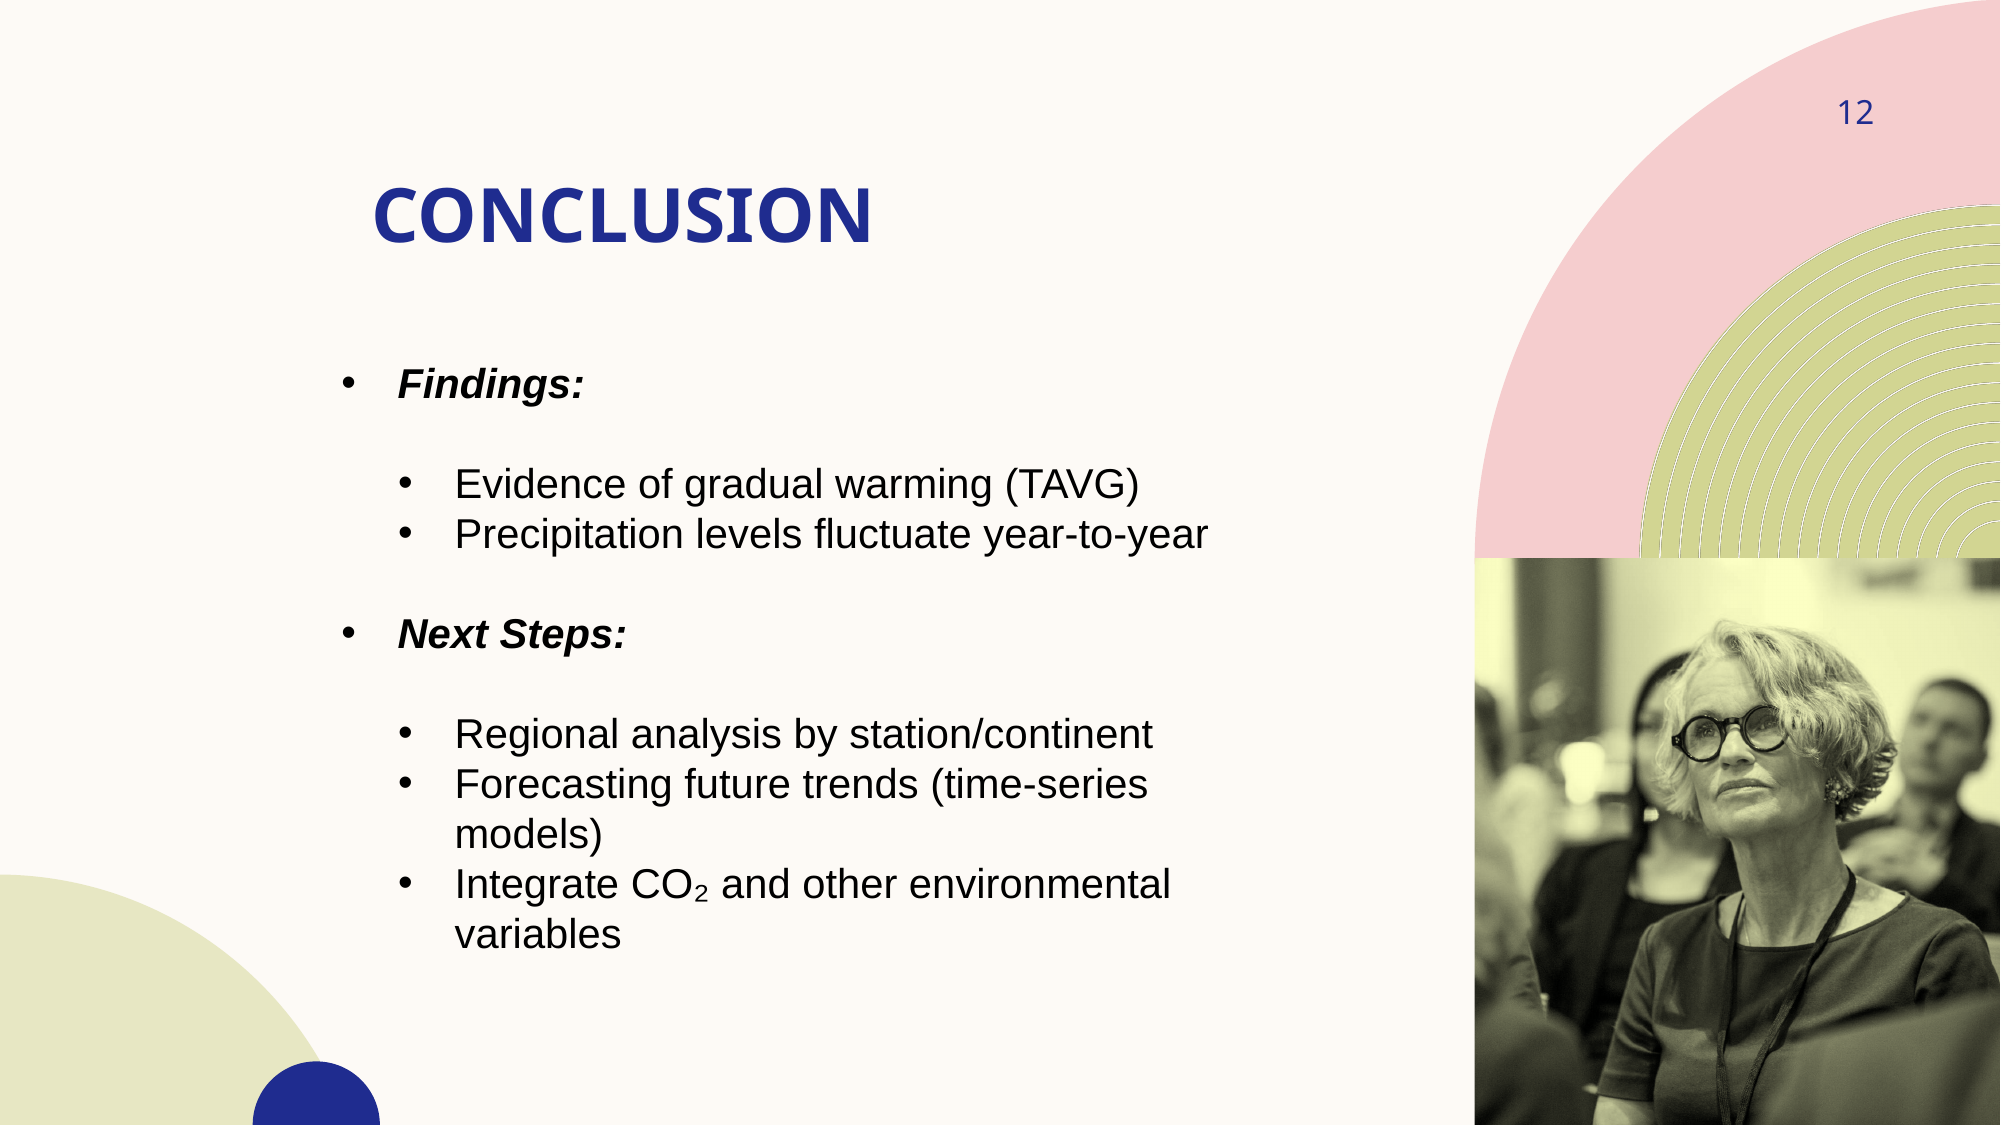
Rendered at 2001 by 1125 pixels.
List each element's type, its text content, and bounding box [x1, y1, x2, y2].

picture [1474, 204, 2001, 1125]
slide_number 12 [1712, 75, 1875, 153]
title Conclusion [356, 91, 1644, 258]
list Findings: Evidence of gradual warming (TAVG) Precipitation levels fluctuate year-to-year Next Steps: Regional analysis by station/continent Forecasting future trends (time-series models) Integrate CO₂ and other environmental variables [326, 330, 1240, 984]
